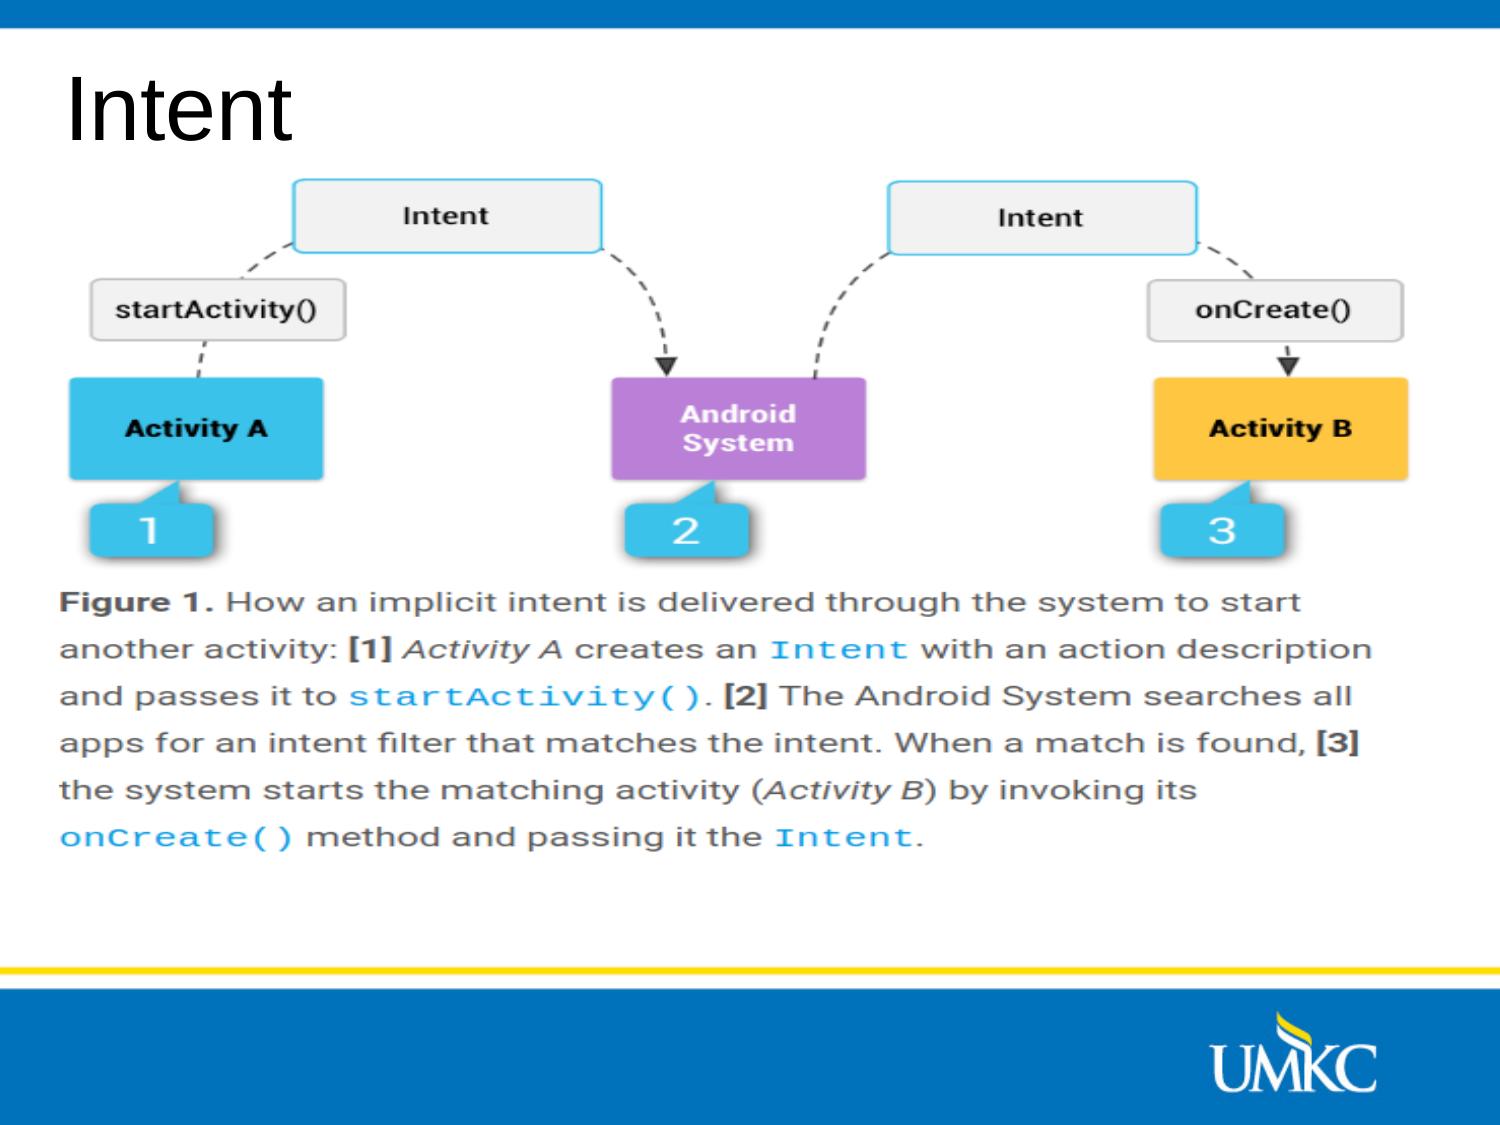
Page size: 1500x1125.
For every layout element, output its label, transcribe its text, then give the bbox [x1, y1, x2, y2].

list [75, 262, 1425, 1005]
picture [0, 0, 1500, 1125]
title Intent [64, 17, 1414, 150]
